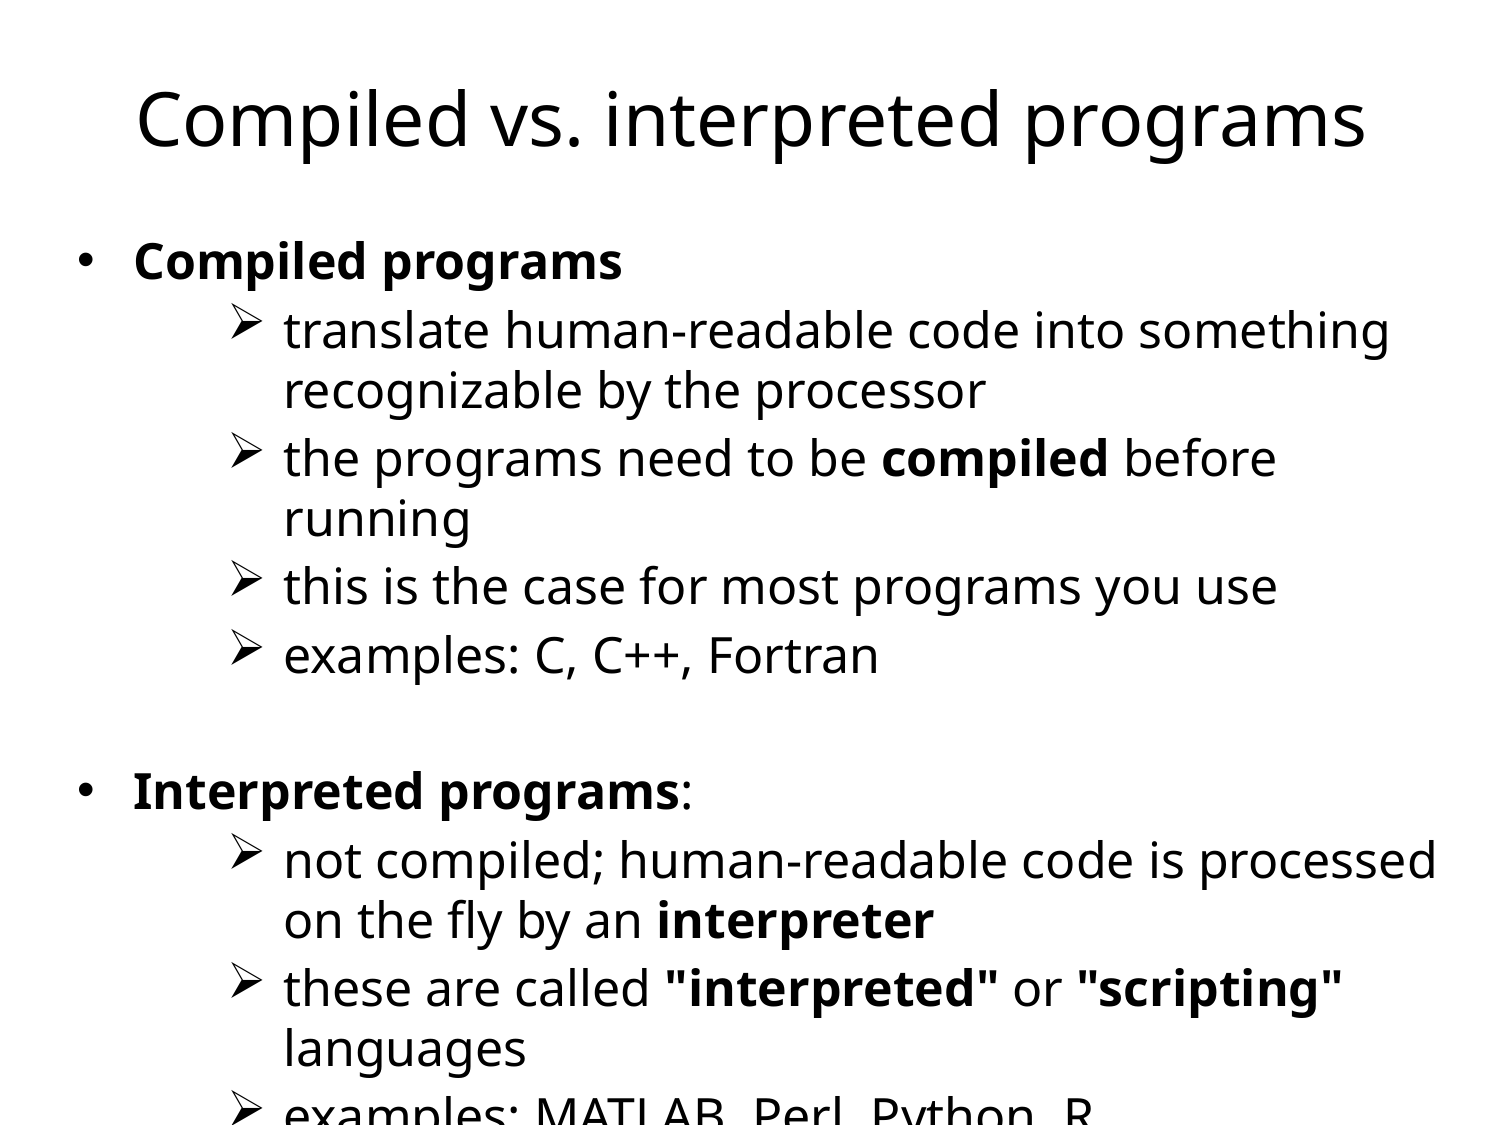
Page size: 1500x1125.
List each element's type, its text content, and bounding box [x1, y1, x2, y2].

text_box Compiled programs translate human-readable code into something recognizable by the processor the programs need to be compiled before running this is the case for most programs you use examples: C, C++, Fortran Interpreted programs: not compiled; human-readable code is processed on the fly by an interpreter these are called "interpreted" or "scripting" languages examples: MATLAB, Perl, Python, R [25, 222, 1473, 1125]
title Compiled vs. interpreted programs [59, 28, 1444, 171]
